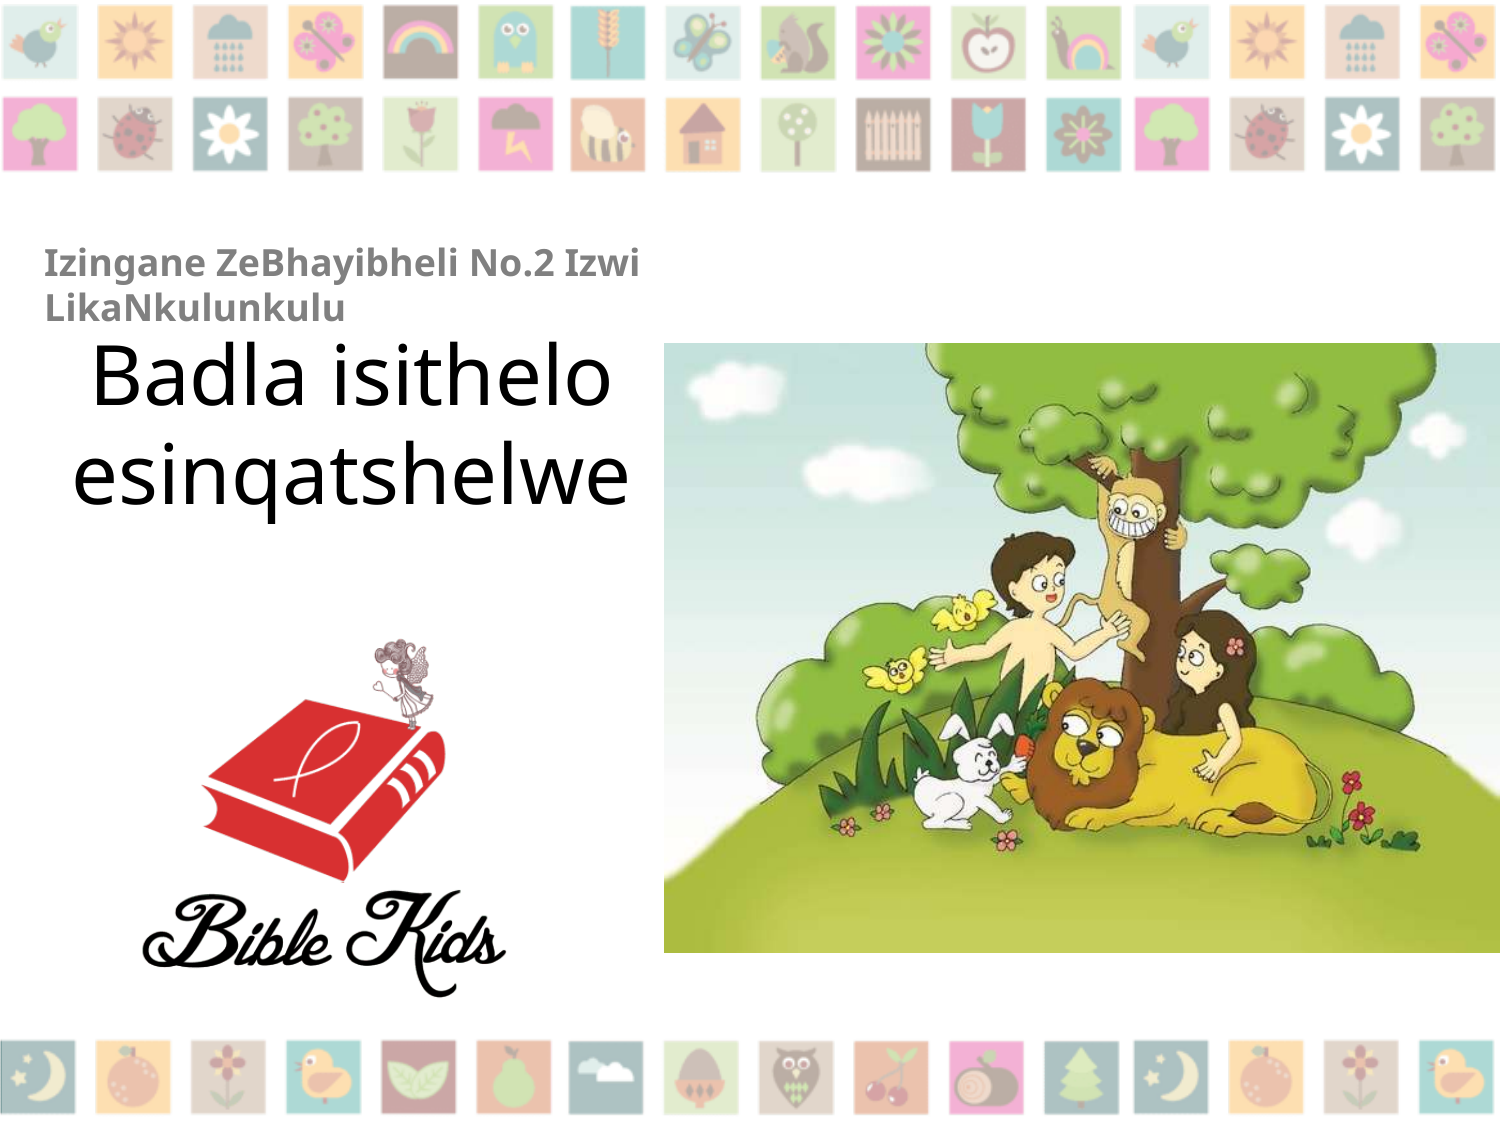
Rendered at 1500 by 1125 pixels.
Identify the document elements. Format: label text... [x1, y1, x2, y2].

text_box Izingane ZeBhayibheli No.2 Izwi LikaNkulunkulu [29, 231, 665, 314]
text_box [0, 1028, 1500, 1118]
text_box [0, 3, 1500, 181]
text_box Badla isithelo esinqatshelwe [29, 314, 675, 530]
picture [117, 600, 544, 1027]
picture [664, 343, 1500, 953]
